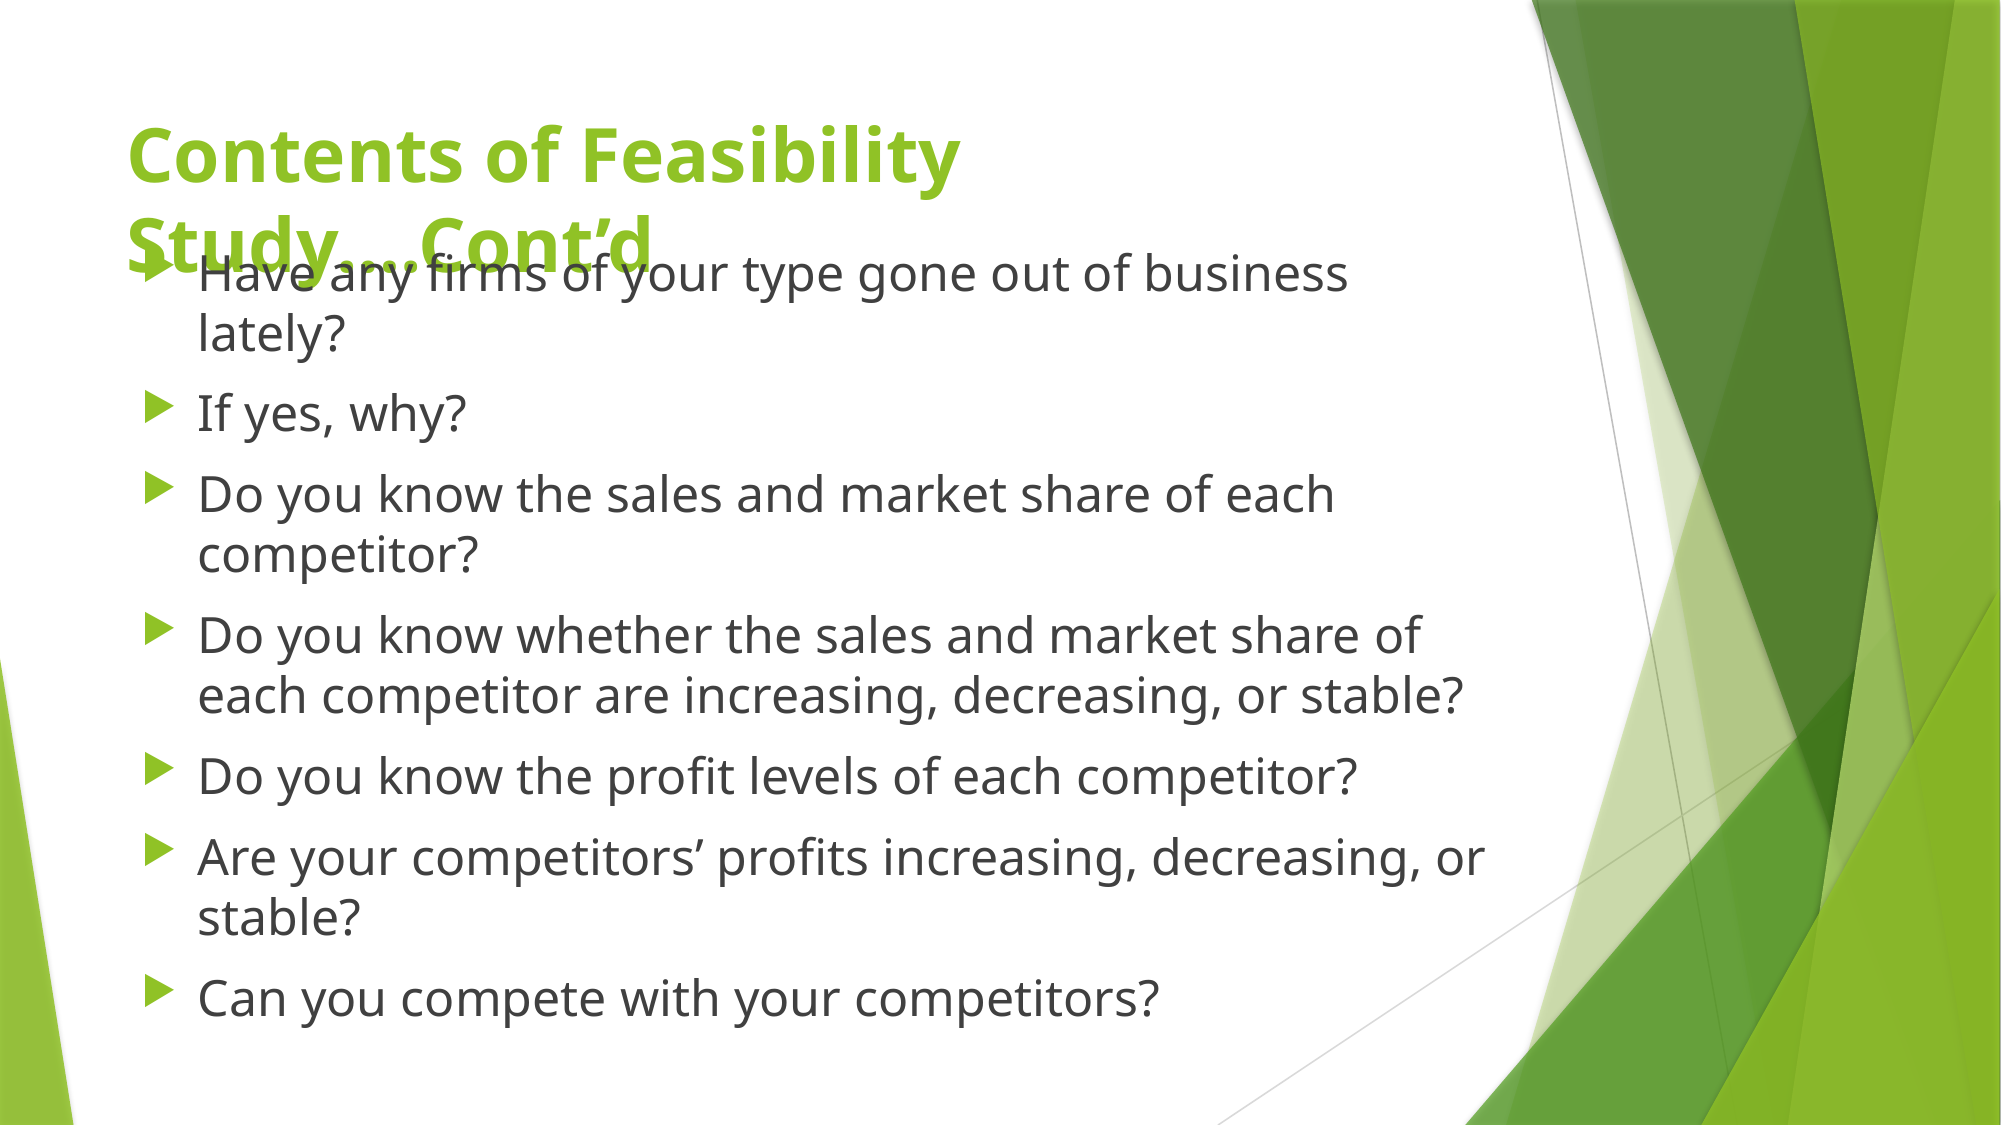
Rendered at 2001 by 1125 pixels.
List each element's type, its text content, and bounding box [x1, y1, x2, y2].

list Have any firms of your type gone out of business lately? If yes, why? Do you know the sales and market share of each competitor? Do you know whether the sales and market share of each competitor are increasing, decreasing, or stable? Do you know the profit levels of each competitor? Are your competitors’ profits increasing, decreasing, or stable? Can you compete with your competitors? [126, 233, 1522, 1059]
title Contents of Feasibility Study….Cont’d [111, 99, 1522, 317]
